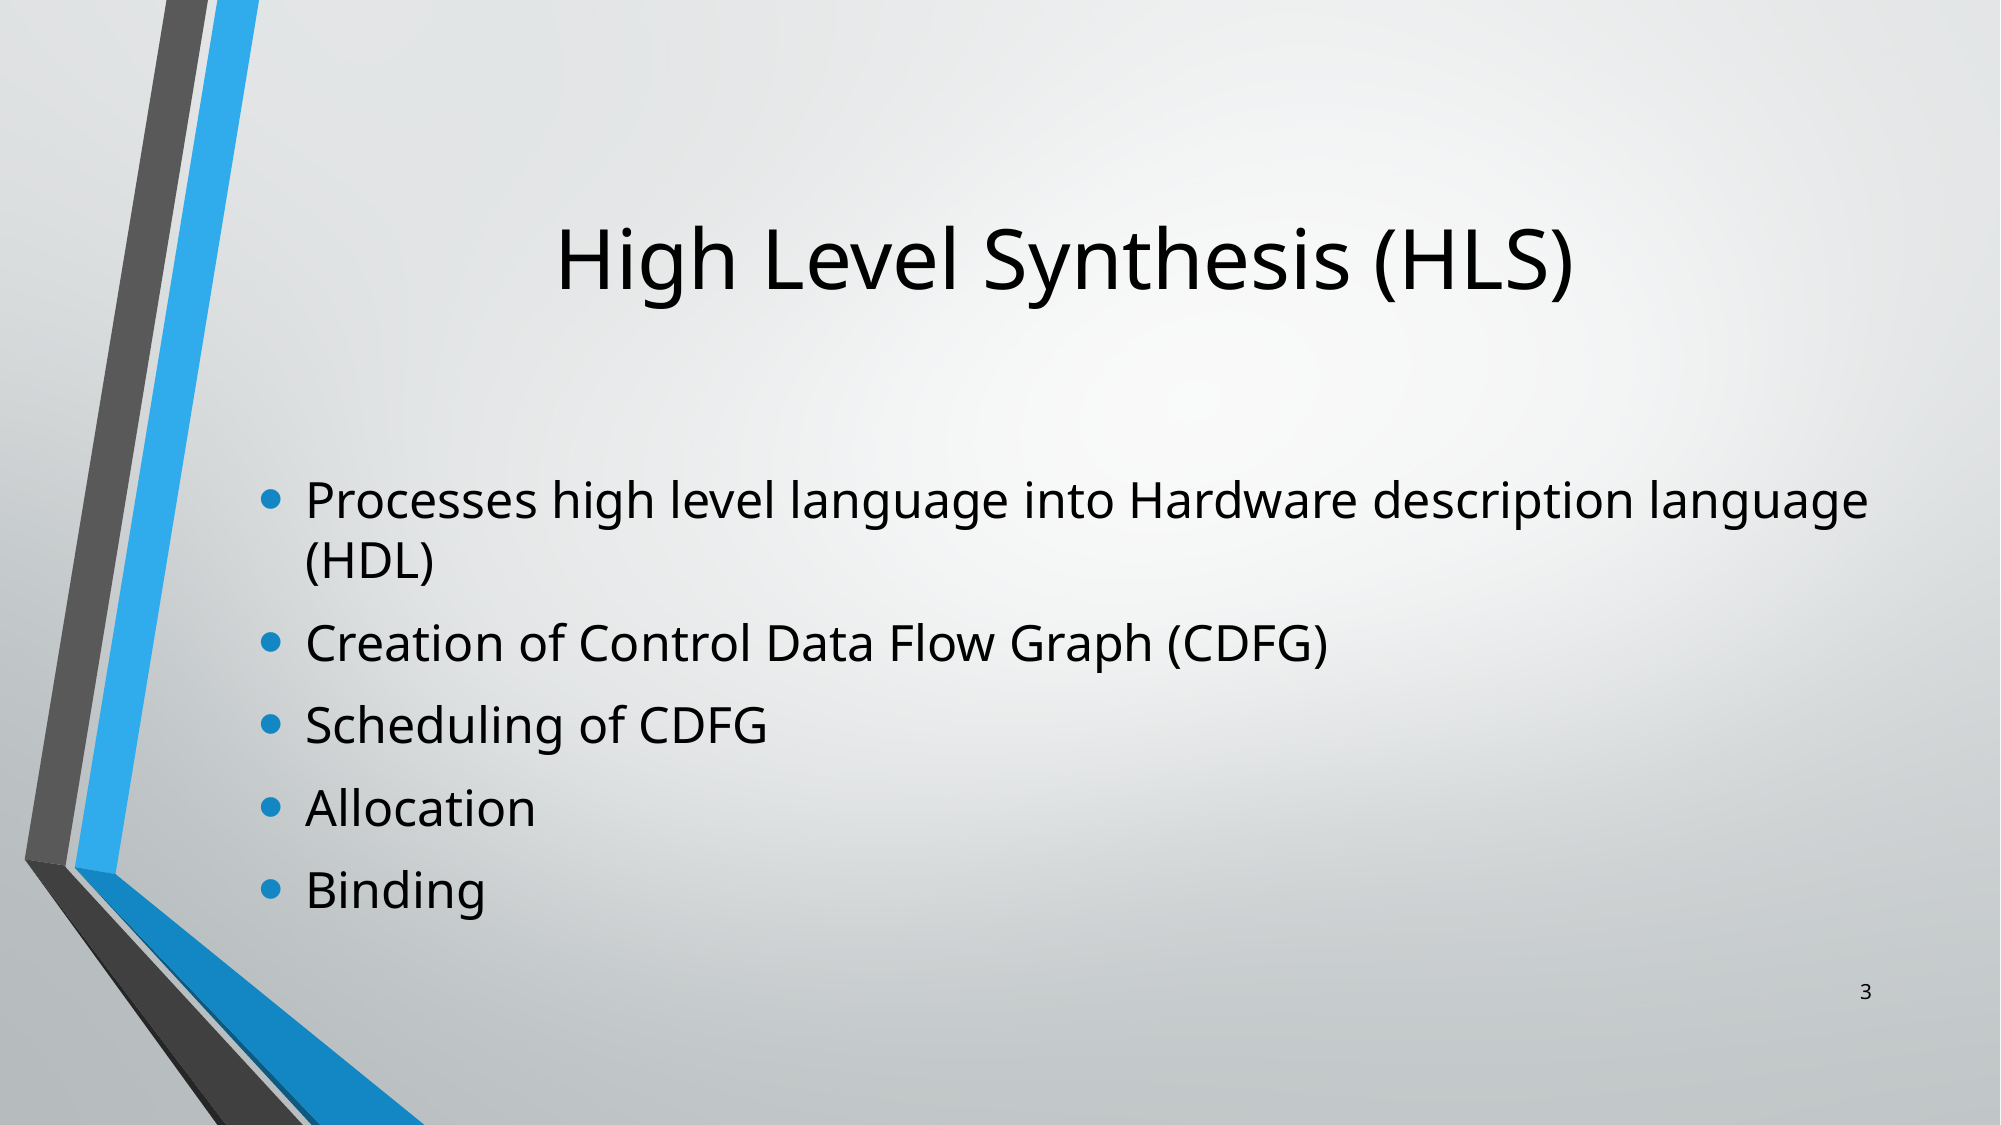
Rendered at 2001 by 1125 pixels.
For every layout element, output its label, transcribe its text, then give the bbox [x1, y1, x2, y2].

slide_number 3 [1796, 962, 1887, 1023]
list Processes high level language into Hardware description language (HDL) Creation of Control Data Flow Graph (CDFG) Scheduling of CDFG Allocation Binding [243, 437, 1887, 950]
title High Level Synthesis (HLS) [243, 112, 1887, 400]
